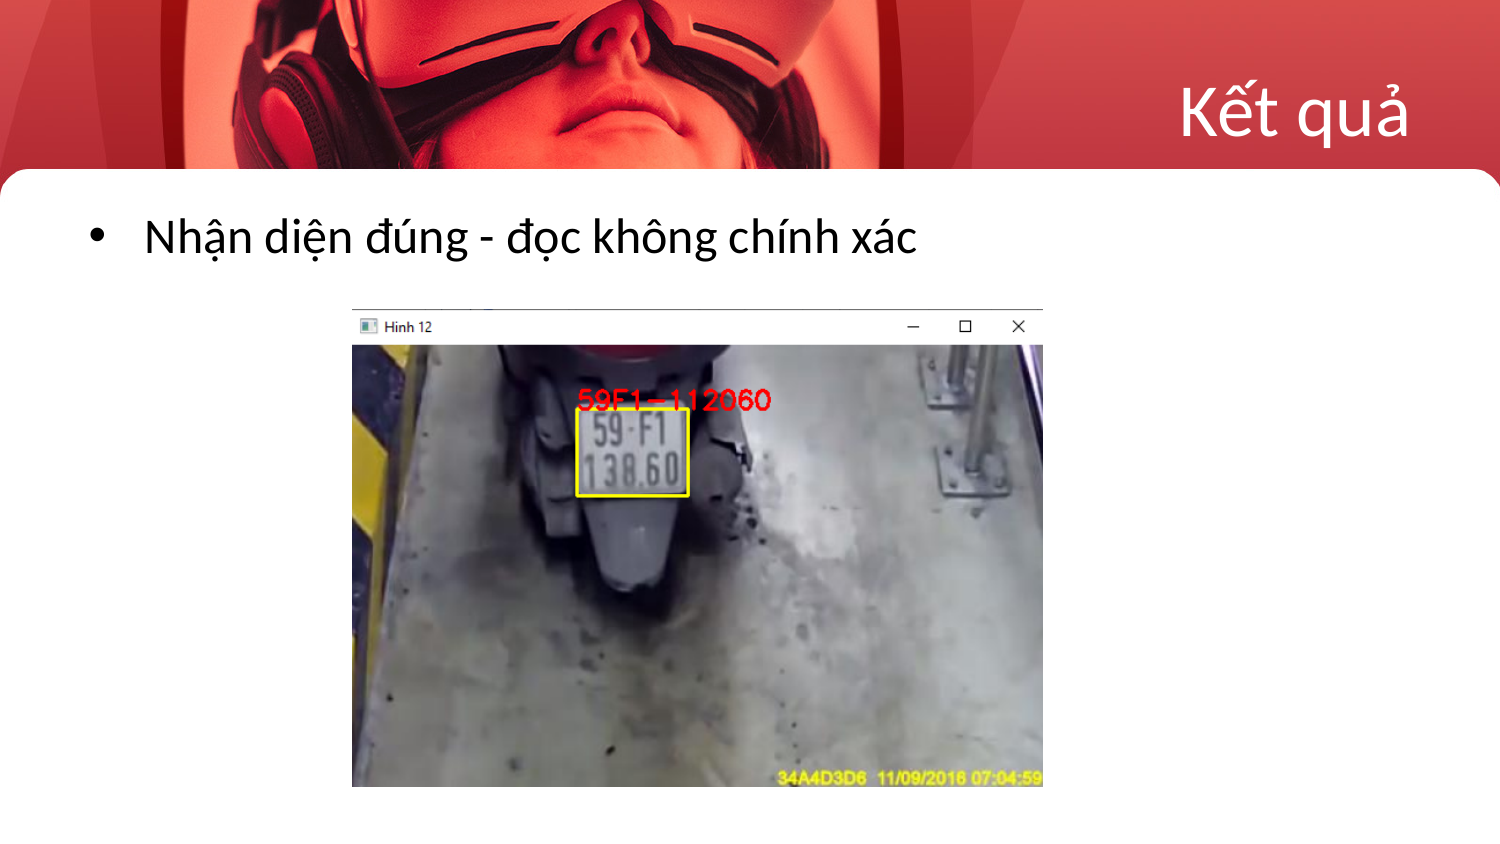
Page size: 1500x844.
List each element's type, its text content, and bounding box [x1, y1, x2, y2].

list Nhận diện đúng - đọc không chính xác [73, 196, 1427, 798]
picture [0, 0, 1500, 844]
title Kết quả [73, 44, 1427, 170]
